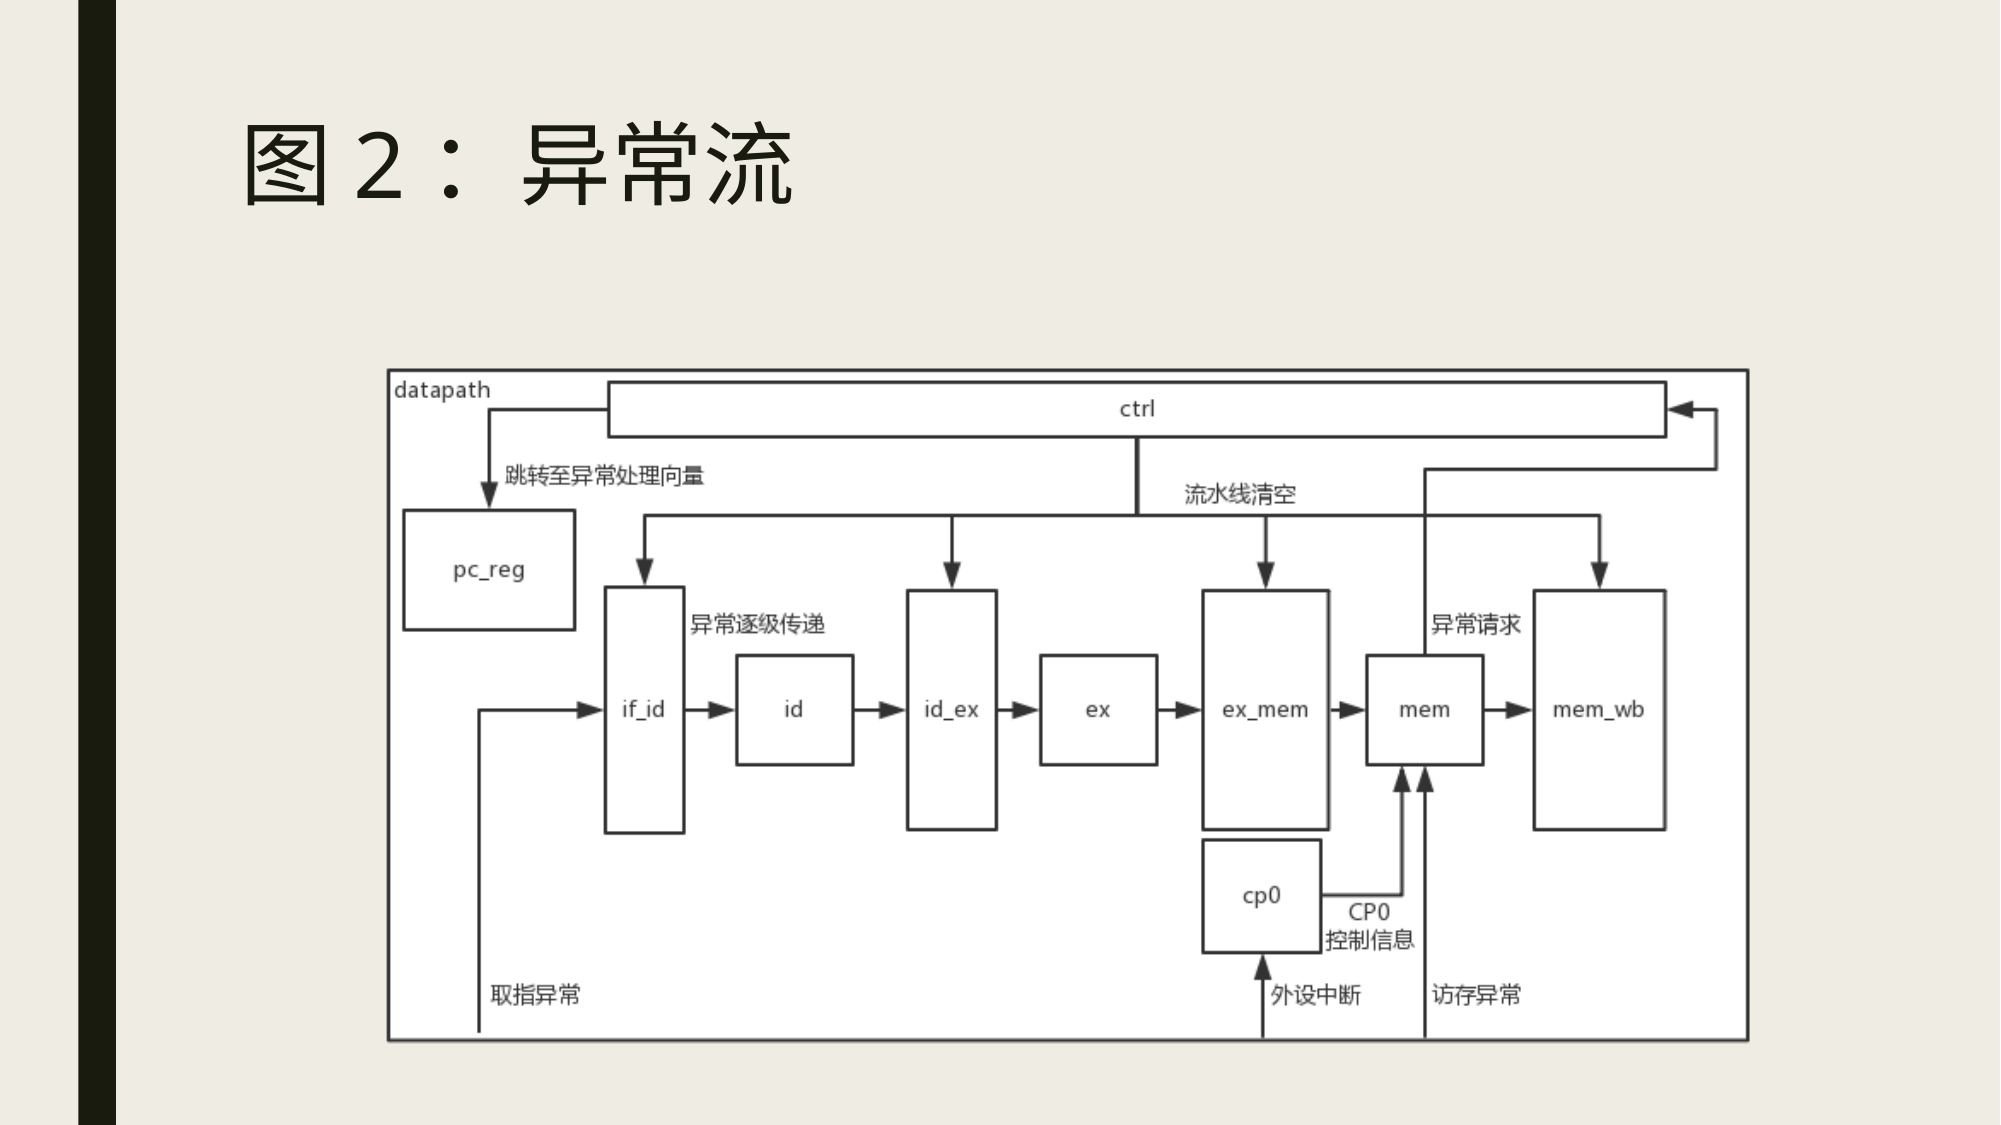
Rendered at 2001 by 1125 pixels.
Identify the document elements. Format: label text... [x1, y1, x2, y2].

title 图2：异常流 [225, 112, 1800, 246]
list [224, 246, 1801, 1093]
